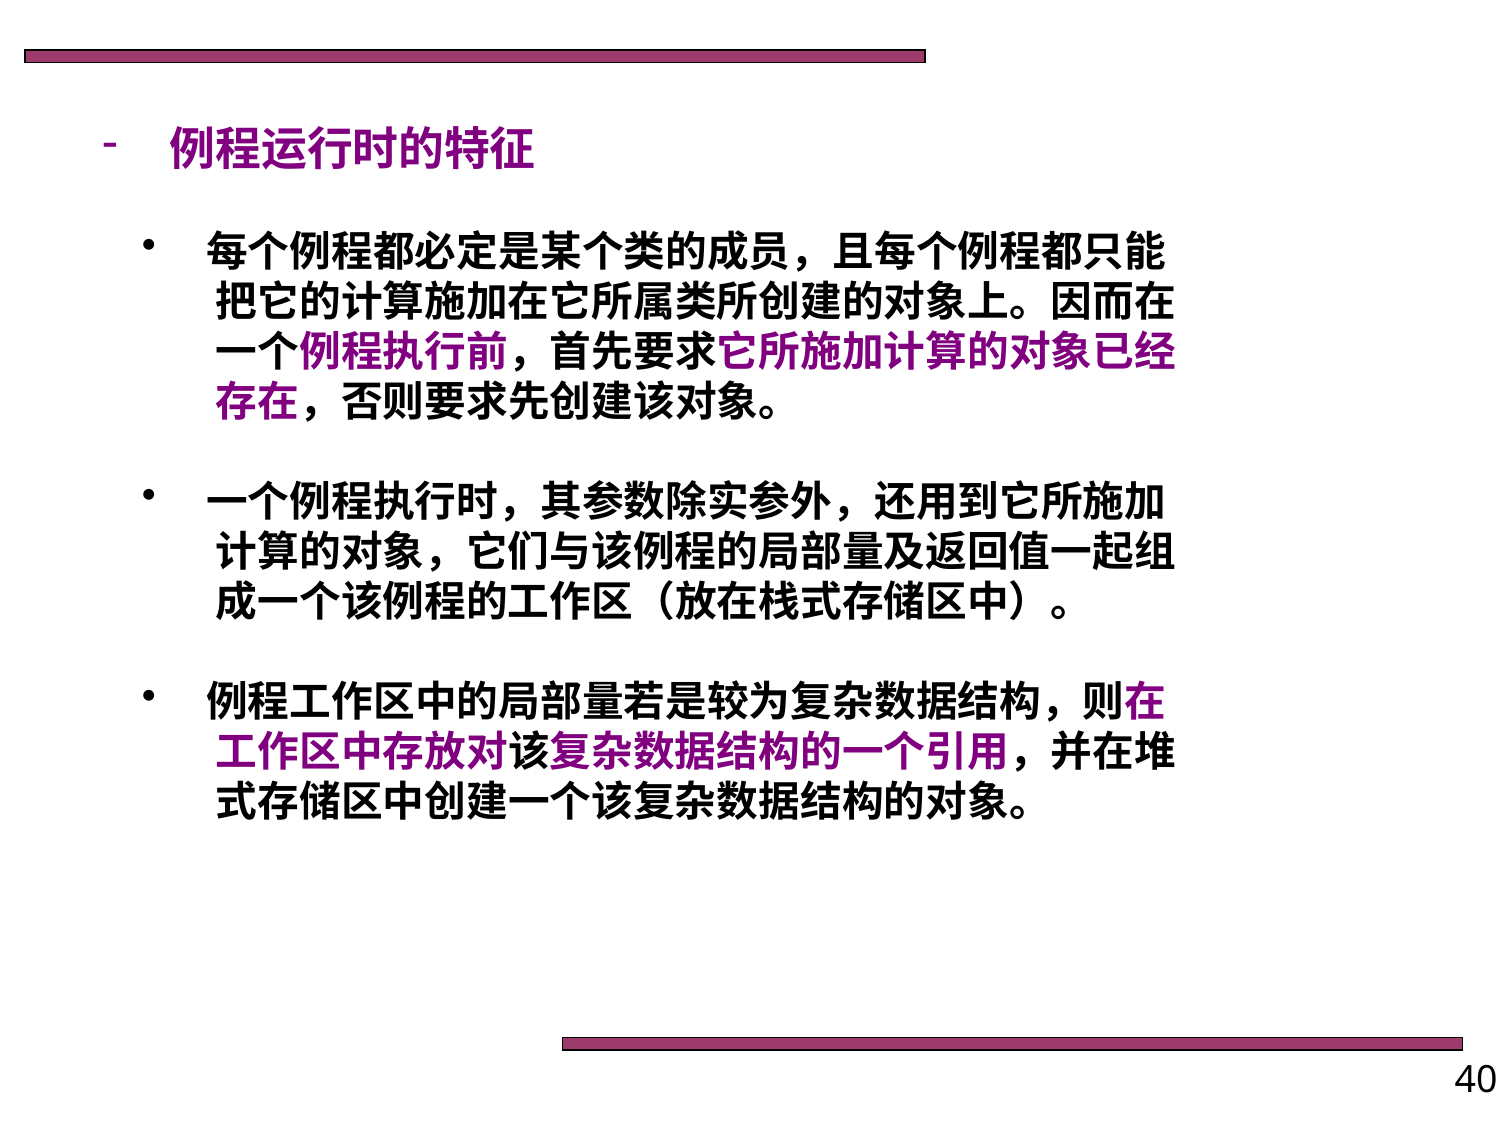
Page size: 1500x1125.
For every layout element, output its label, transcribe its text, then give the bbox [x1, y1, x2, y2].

text_box 例程运行时的特征 每个例程都必定是某个类的成员，且每个例程都只能 把它的计算施加在它所属类所创建的对象上。因而在 一个例程执行前，首先要求它所施加计算的对象已经 存在，否则要求先创建该对象。 一个例程执行时，其参数除实参外，还用到它所施加 计算的对象，它们与该例程的局部量及返回值一起组 成一个该例程的工作区（放在栈式存储区中）。 例程工作区中的局部量若是较为复杂数据结构，则在 工作区中存放对该复杂数据结构的一个引用，并在堆 式存储区中创建一个该复杂数据结构的对象。 [87, 112, 1411, 833]
slide_number 40 [1275, 1047, 1500, 1075]
